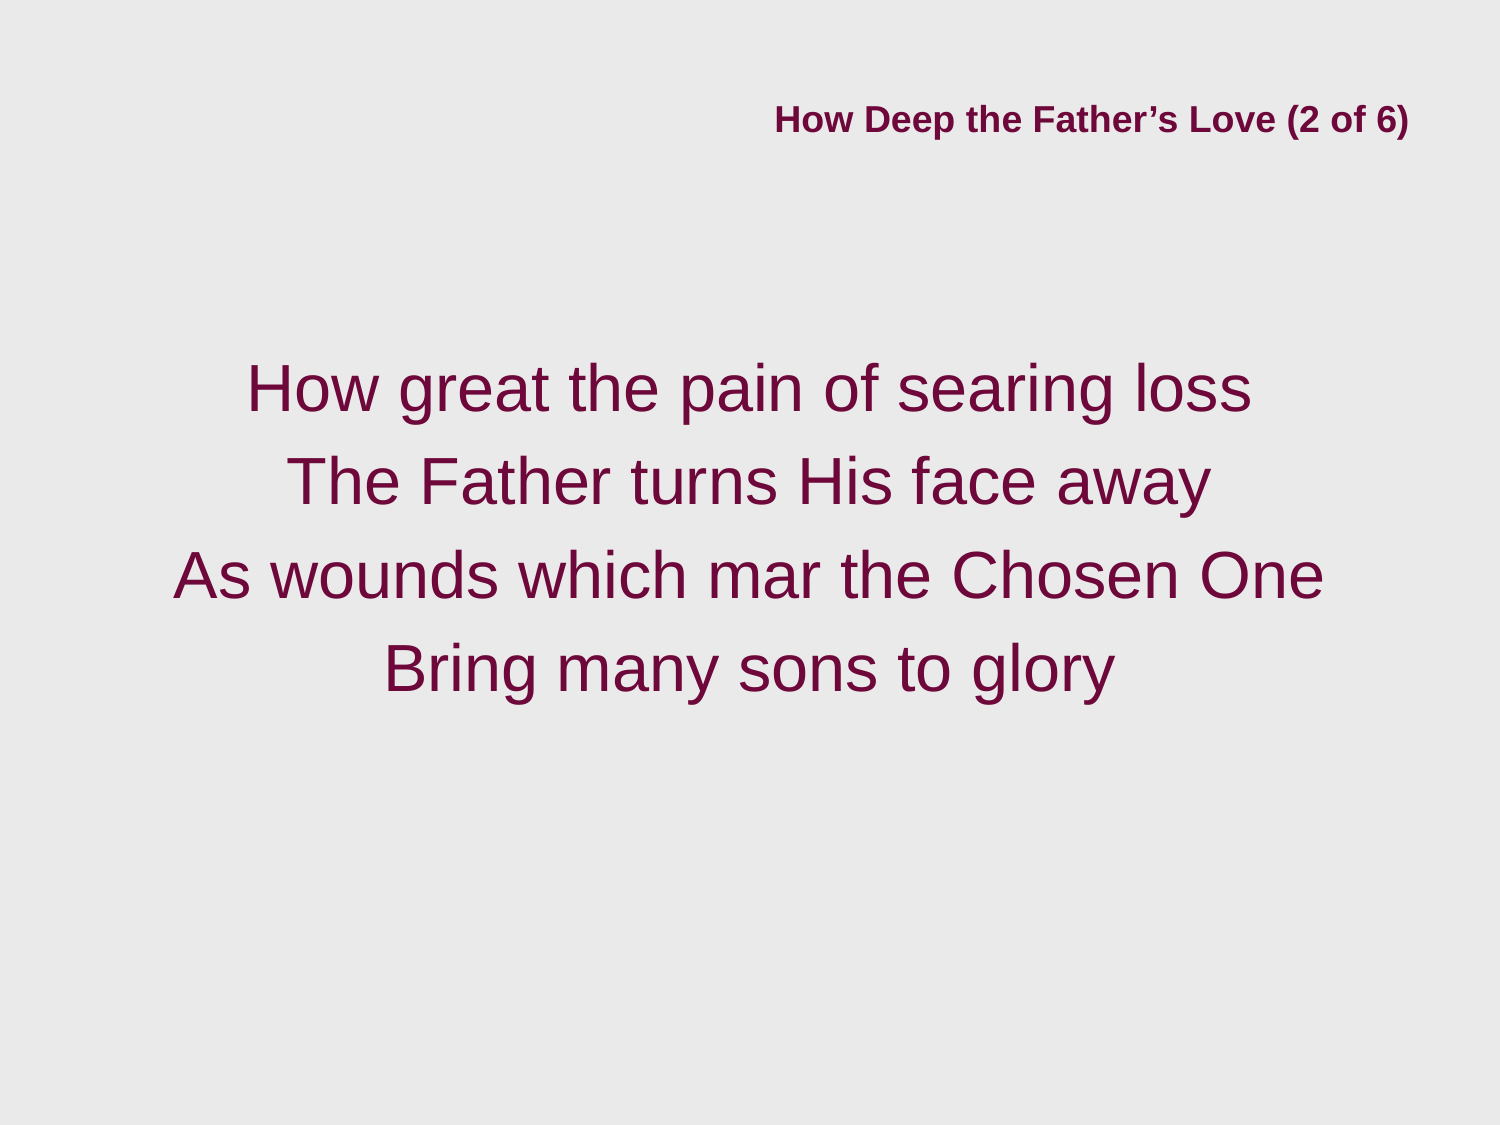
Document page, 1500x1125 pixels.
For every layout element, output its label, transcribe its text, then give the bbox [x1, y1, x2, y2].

title How Deep the Father’s Love (2 of 6) [299, 87, 1426, 181]
list How great the pain of searing loss The Father turns His face away As wounds which mar the Chosen One Bring many sons to glory [74, 337, 1426, 788]
